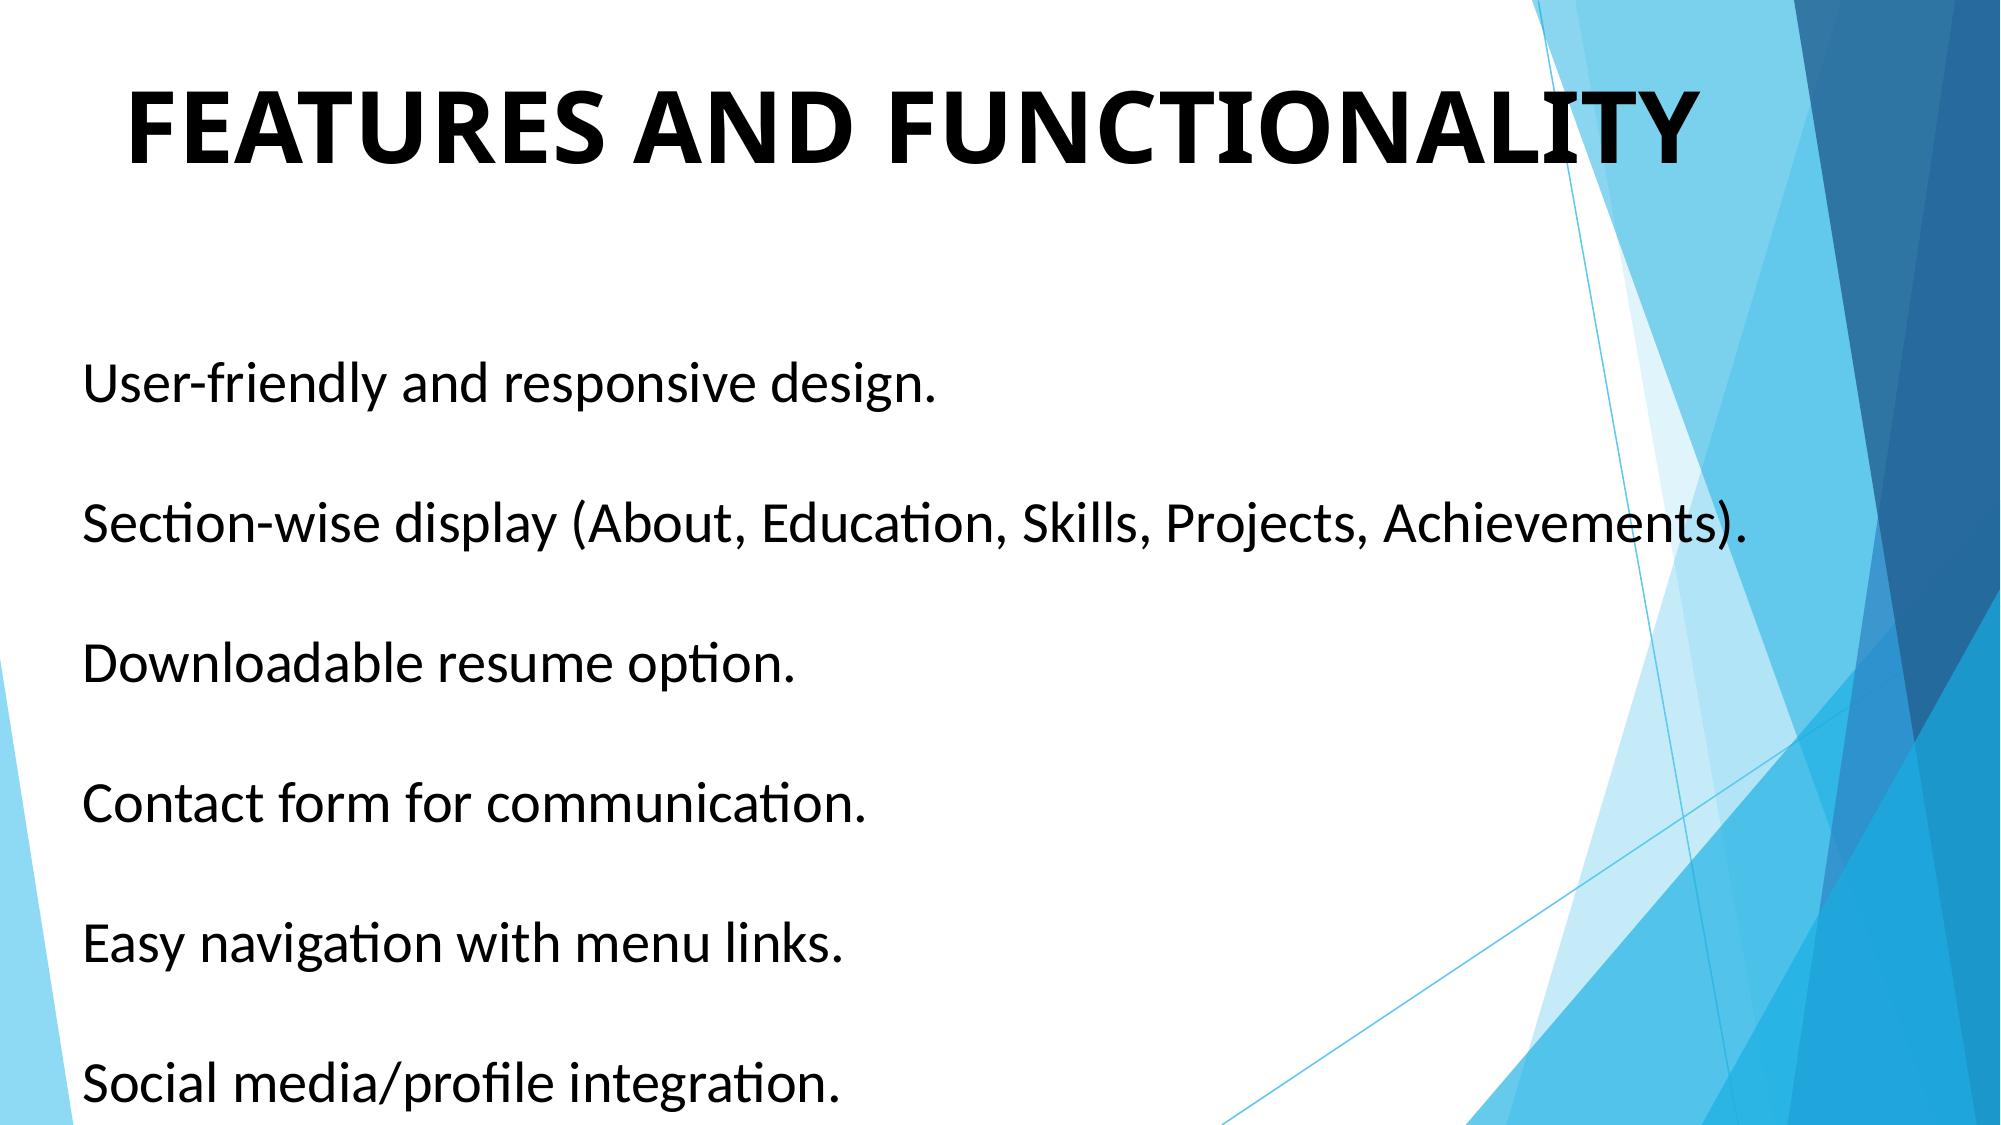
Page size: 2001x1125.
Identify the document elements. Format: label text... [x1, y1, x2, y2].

text_box User-friendly and responsive design. Section-wise display (About, Education, Skills, Projects, Achievements). Downloadable resume option. Contact form for communication. Easy navigation with menu links. Social media/profile integration. [67, 337, 1834, 1125]
title FEATURES AND FUNCTIONALITY [123, 63, 1877, 301]
